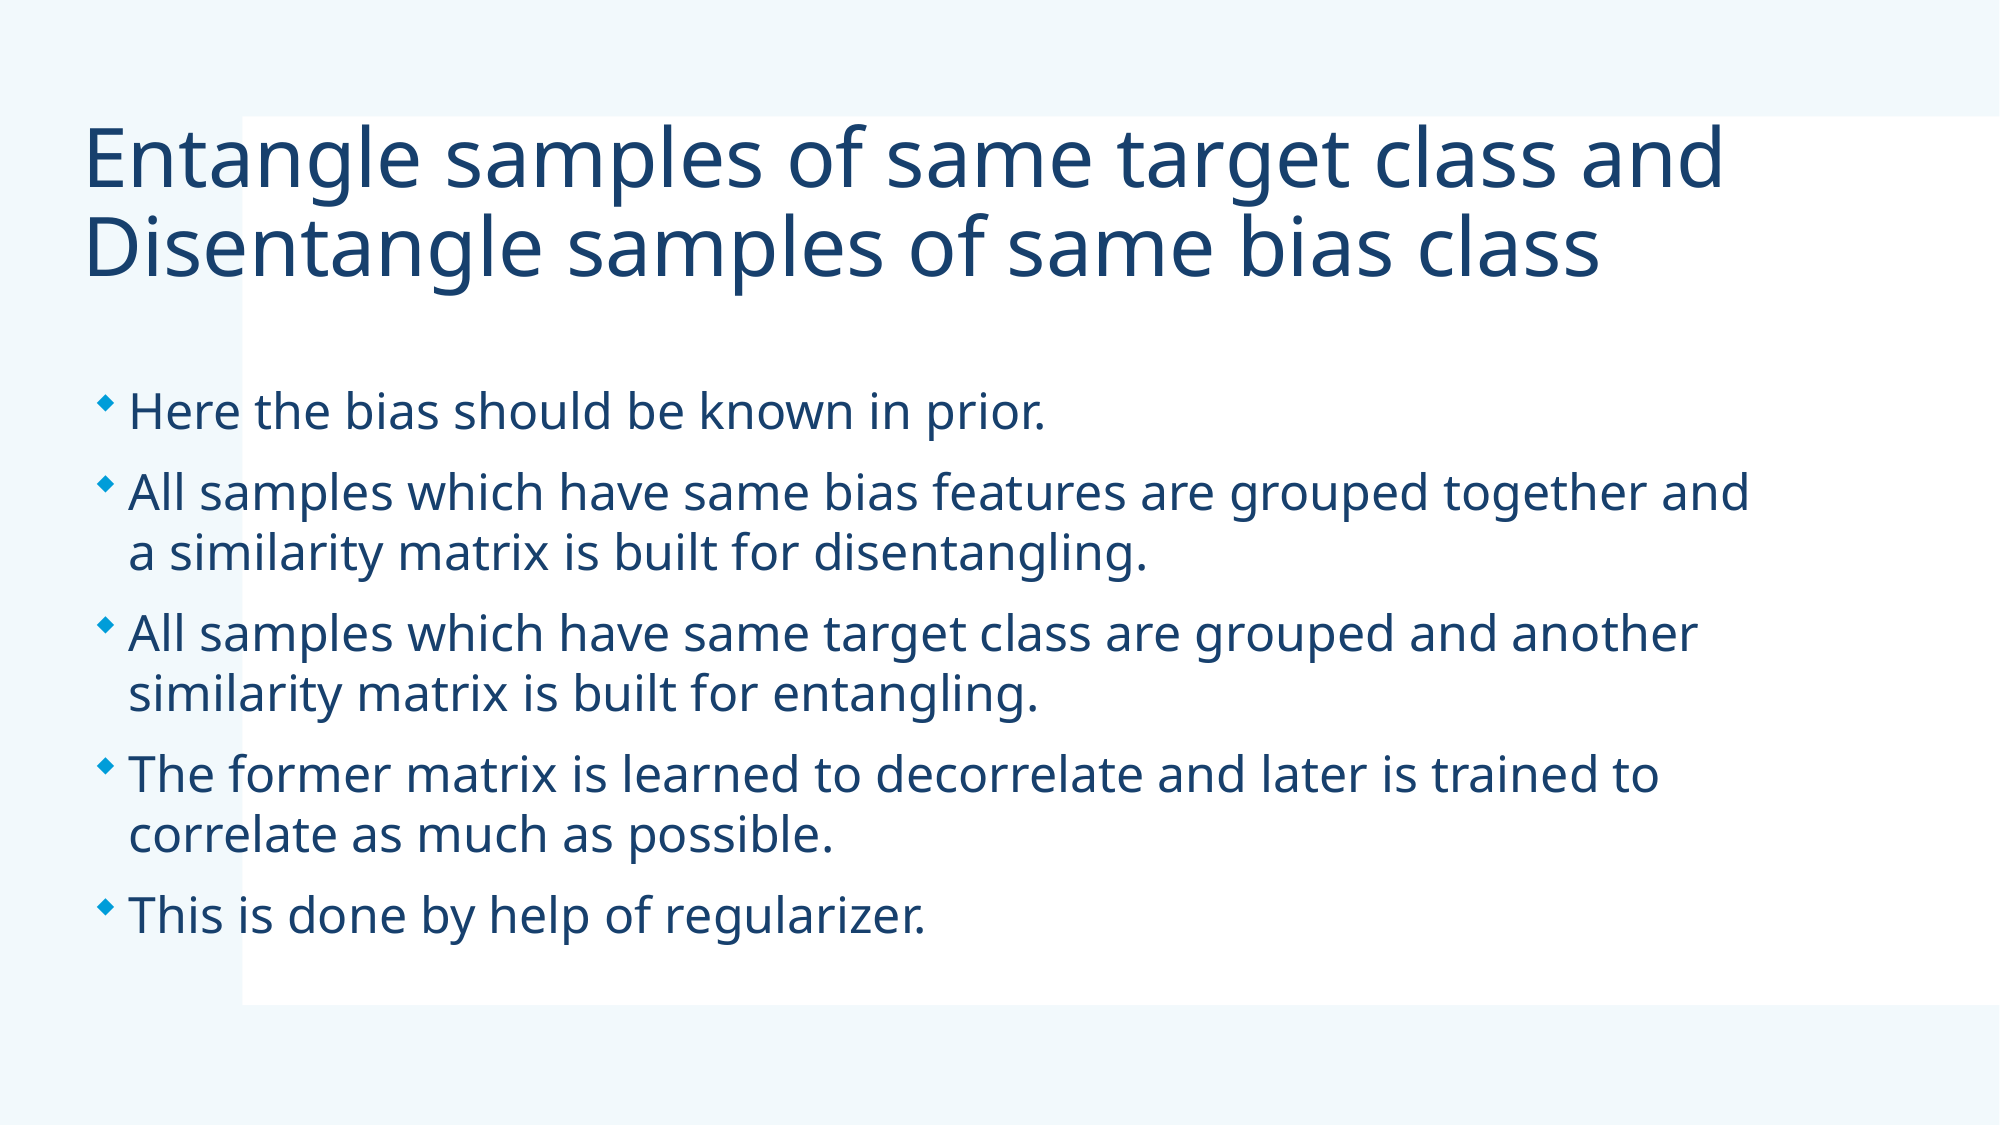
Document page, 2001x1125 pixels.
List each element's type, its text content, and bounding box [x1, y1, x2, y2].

title Entangle samples of same target class and Disentangle samples of same bias class [67, 96, 1797, 314]
list Here the bias should be known in prior. All samples which have same bias features are grouped together and a similarity matrix is built for disentangling. All samples which have same target class are grouped and another similarity matrix is built for entangling. The former matrix is learned to decorrelate and later is trained to correlate as much as possible. This is done by help of regularizer. [75, 372, 1806, 1063]
